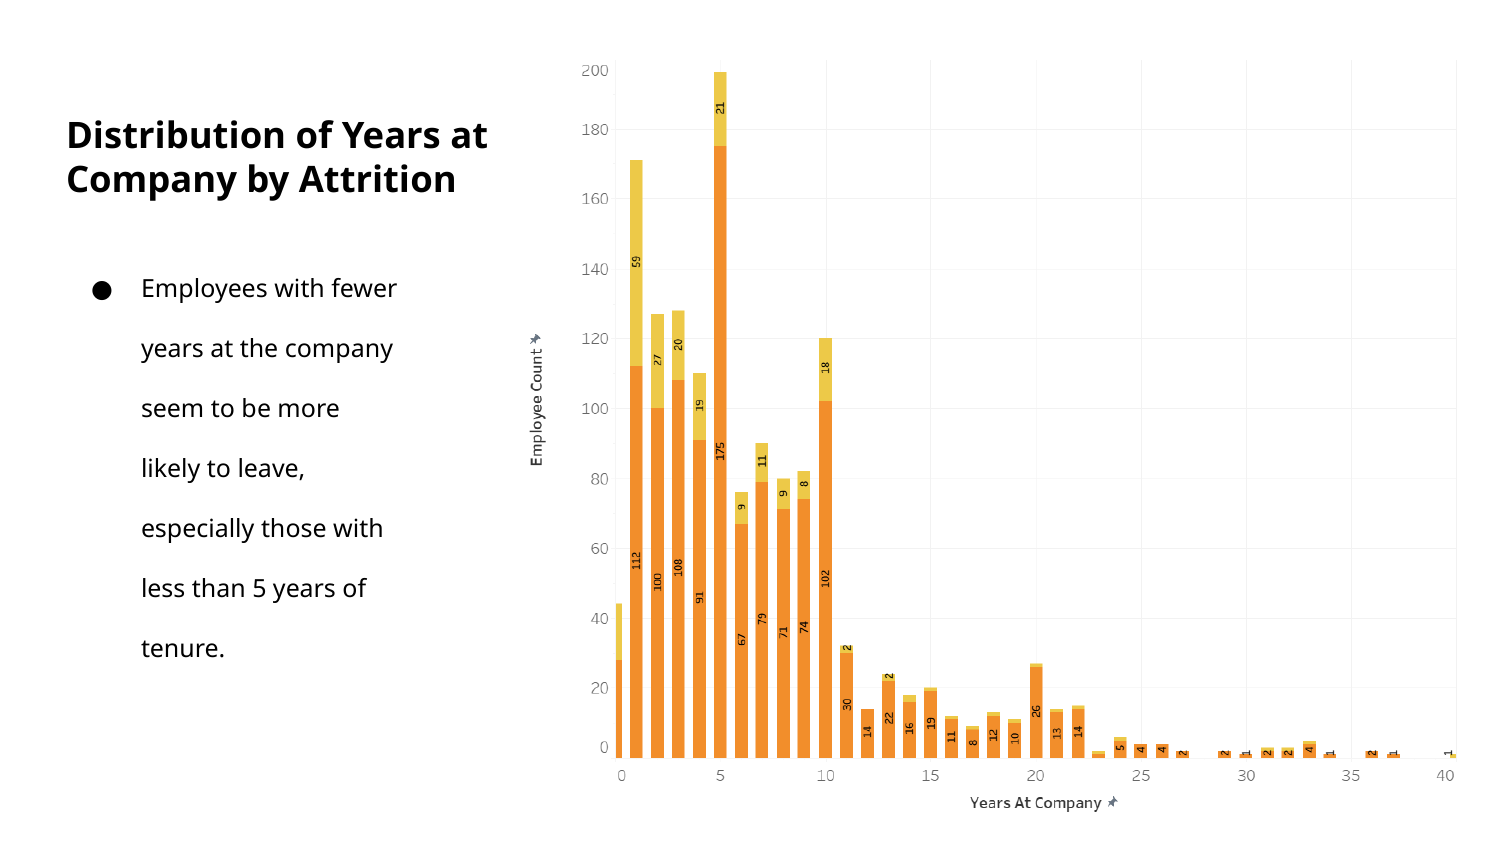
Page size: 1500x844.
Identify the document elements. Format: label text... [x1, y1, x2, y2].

list Employees with fewer years at the company seem to be more likely to leave, especially those with less than 5 years of tenure. [51, 227, 415, 750]
picture [511, 60, 1474, 814]
title Distribution of Years at Company by Attrition [51, 91, 506, 216]
